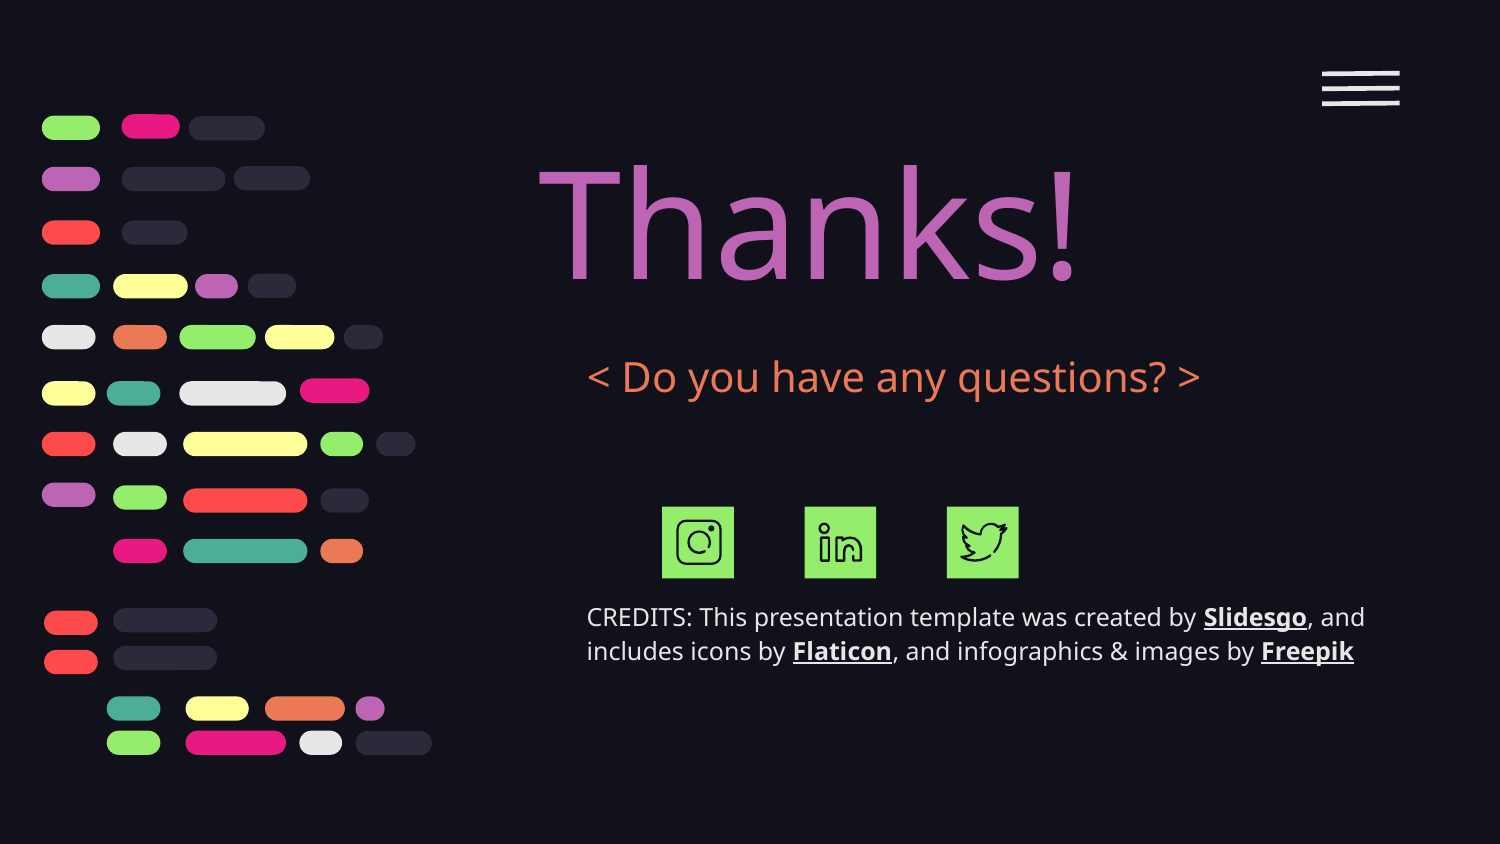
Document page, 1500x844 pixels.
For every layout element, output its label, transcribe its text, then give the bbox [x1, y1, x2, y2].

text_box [676, 519, 722, 566]
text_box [1321, 72, 1400, 104]
title Thanks! [523, 114, 1253, 288]
text_box [662, 506, 734, 579]
subtitle < Do you have any questions? > [571, 305, 1384, 479]
text_box [804, 506, 877, 579]
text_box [818, 522, 863, 563]
text_box [946, 506, 1019, 579]
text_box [41, 113, 433, 756]
text_box [960, 522, 1008, 562]
